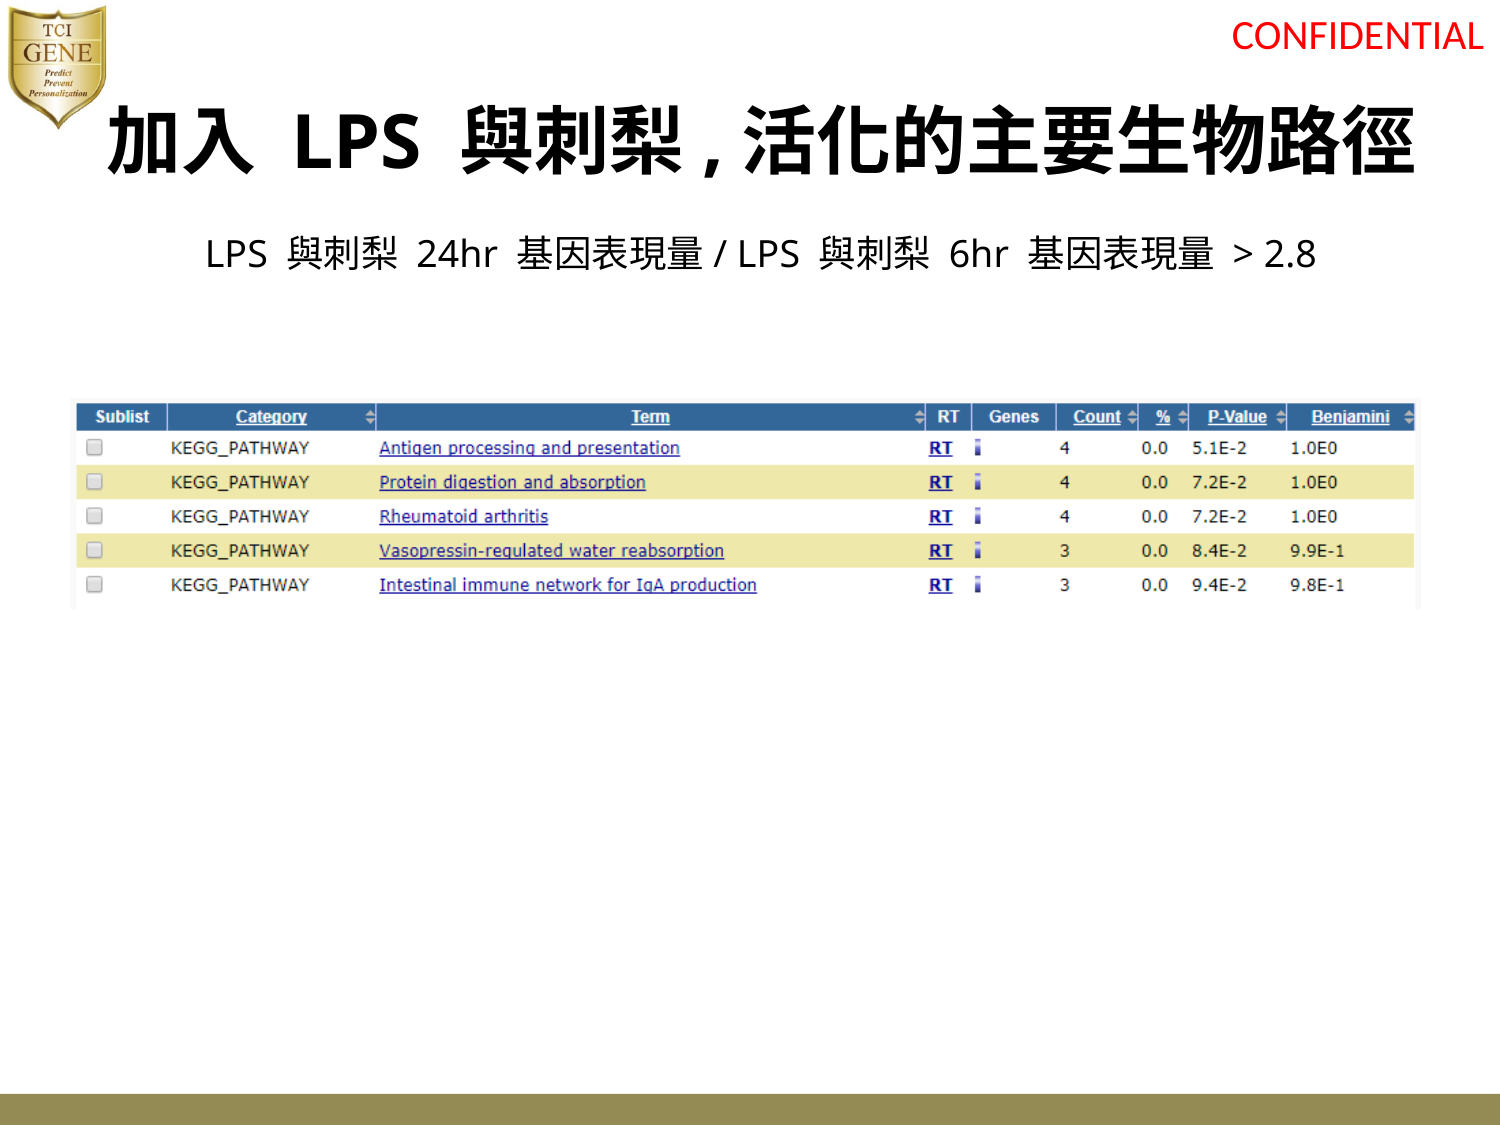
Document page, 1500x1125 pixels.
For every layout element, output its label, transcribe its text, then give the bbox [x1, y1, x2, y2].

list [70, 398, 1421, 609]
picture [0, 0, 115, 138]
text_box LPS 與刺梨 24hr 基因表現量/ LPS 與刺梨 6hr 基因表現量 > 2.8 [189, 222, 1332, 283]
title 加入 LPS 與刺梨,活化的主要生物路徑 [23, 45, 1500, 233]
